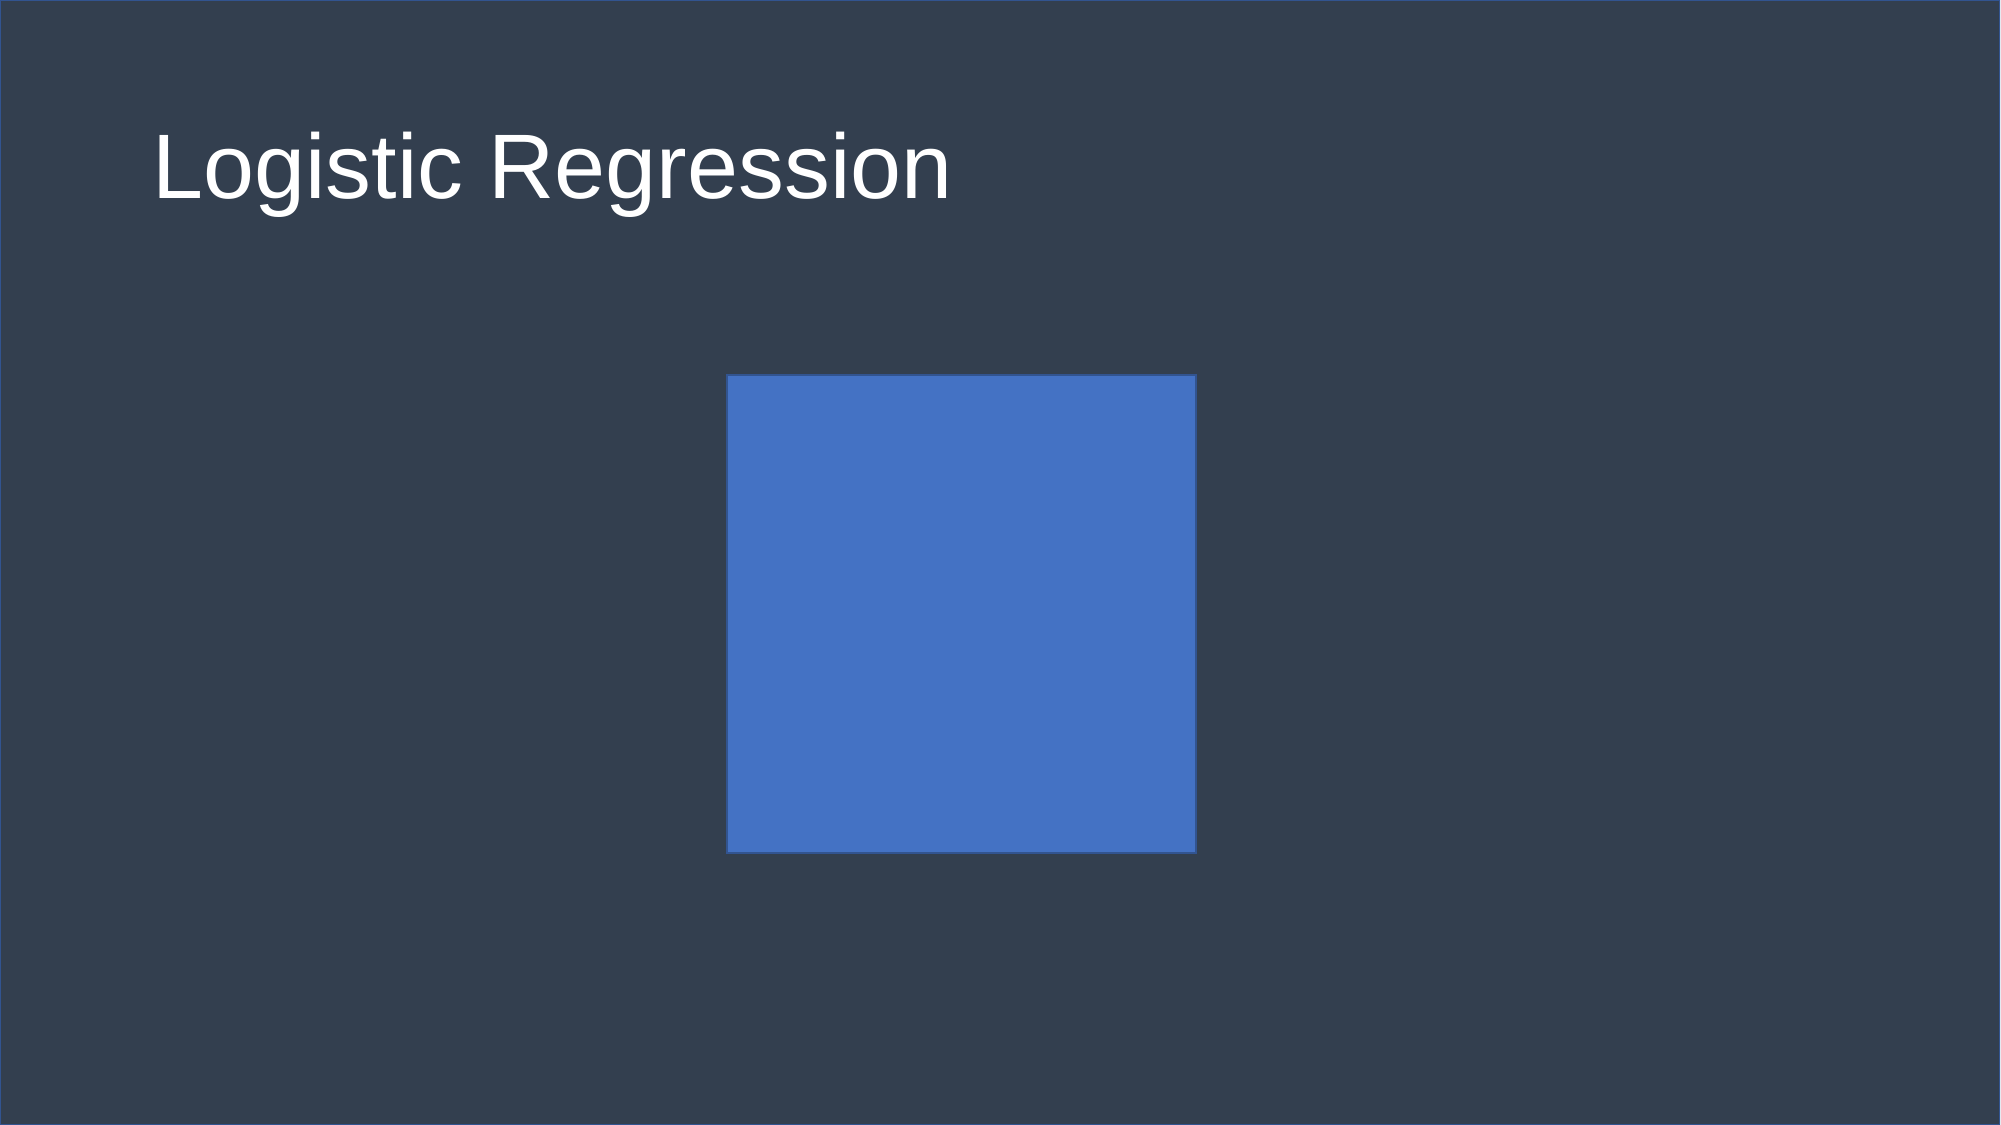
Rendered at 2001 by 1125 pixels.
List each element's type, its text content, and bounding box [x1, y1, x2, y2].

title Logistic Regression [137, 59, 1863, 278]
text_box [726, 374, 1197, 854]
